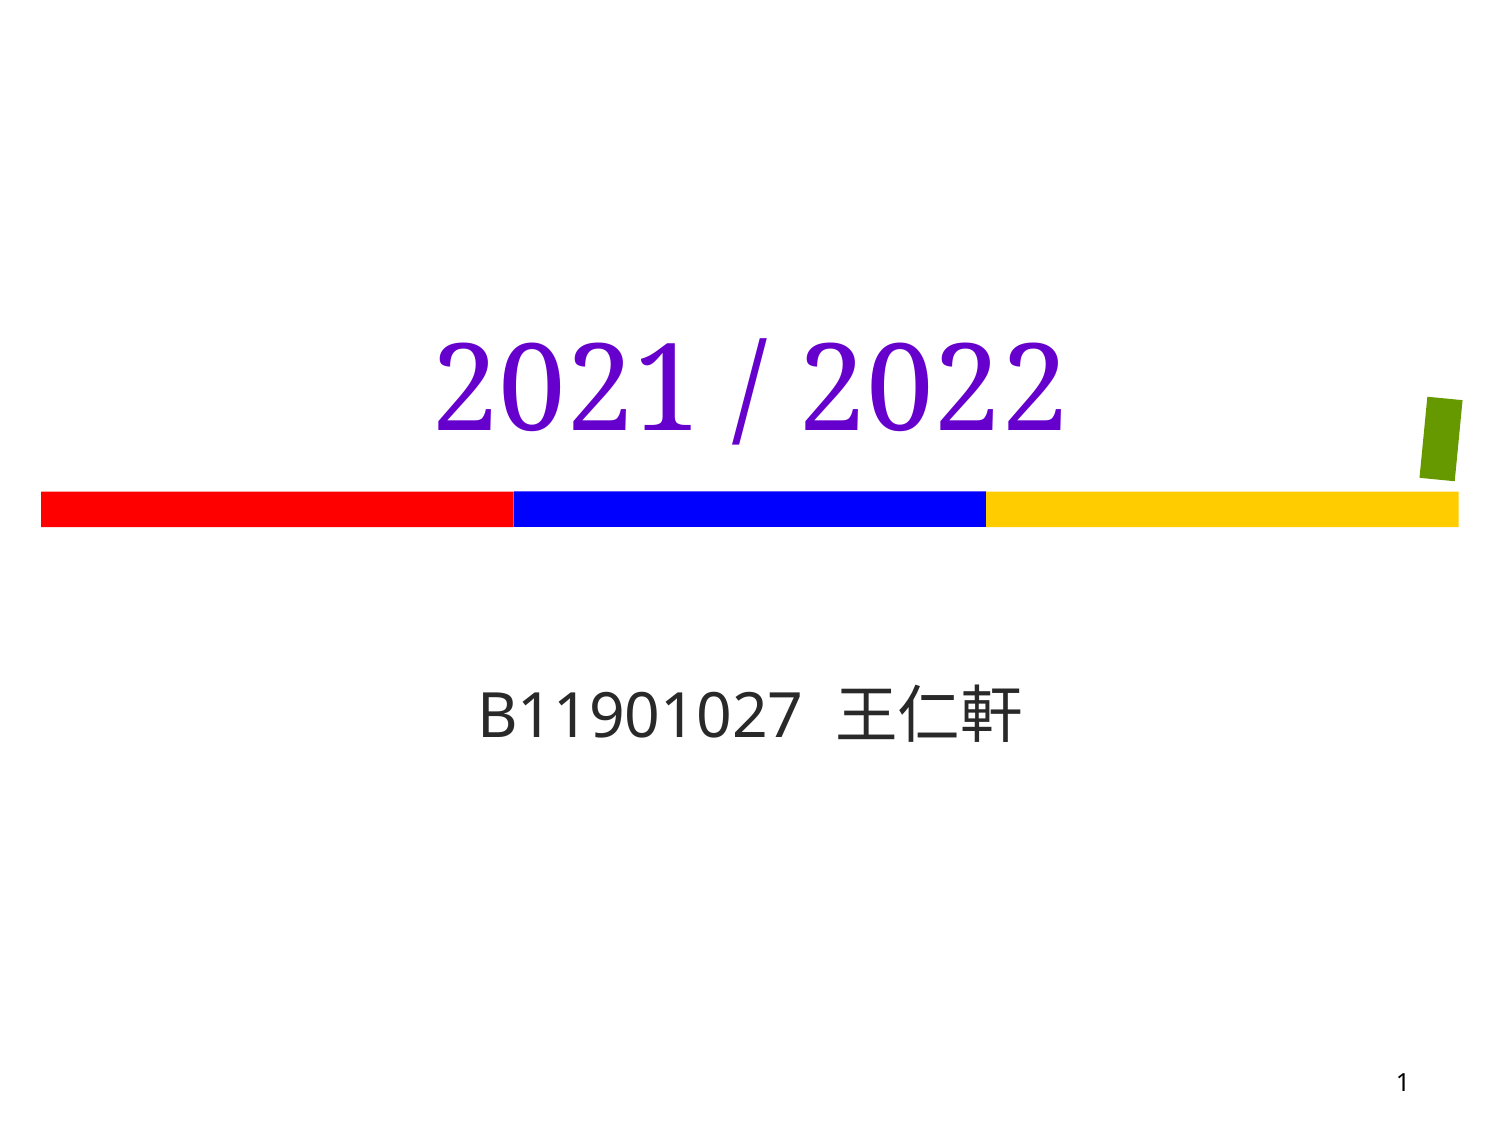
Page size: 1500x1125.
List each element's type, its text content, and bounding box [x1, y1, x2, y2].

title 2021 / 2022 [112, 112, 1388, 462]
slide_number 1 [1074, 1058, 1425, 1100]
subtitle B11901027 王仁軒 [225, 592, 1275, 988]
